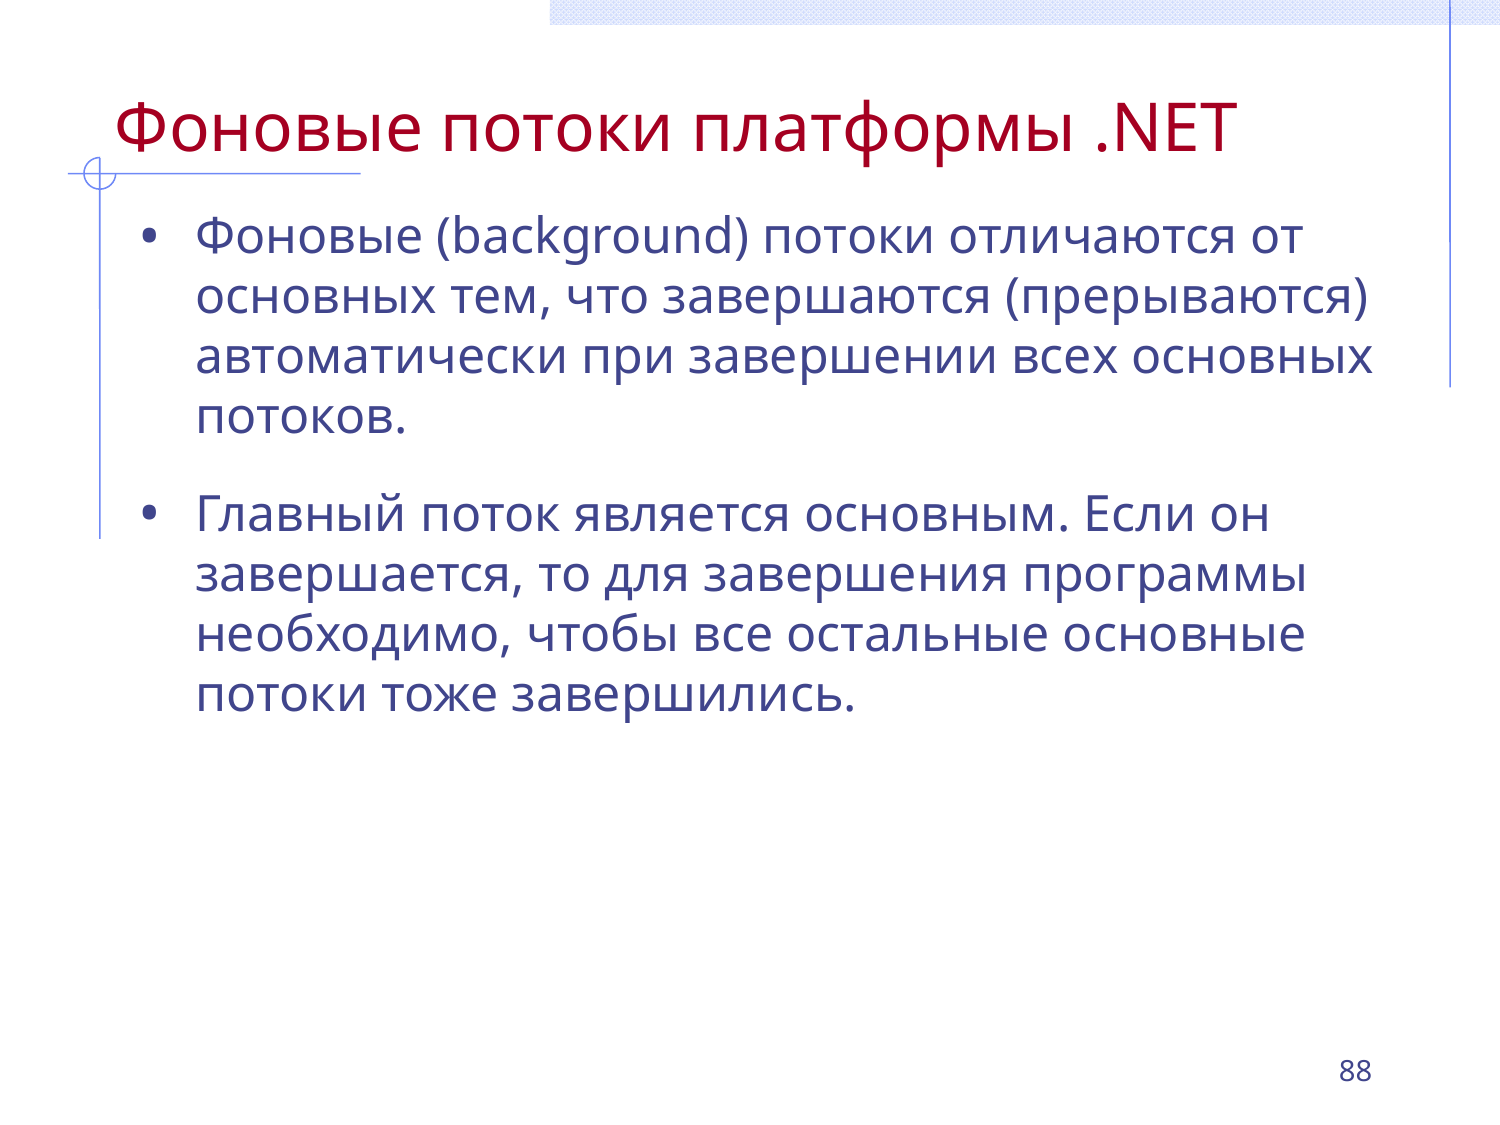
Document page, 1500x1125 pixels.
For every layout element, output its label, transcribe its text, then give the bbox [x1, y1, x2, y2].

picture [549, 0, 1449, 25]
picture [1451, 0, 1500, 25]
title Фоновые потоки платформы .NET [99, 24, 1375, 173]
slide_number 88 [1074, 1025, 1388, 1100]
list Фоновые (background) потоки отличаются от основных тем, что завершаются (прерываются) автоматически при завершении всех основных потоков. Главный поток является основным. Если он завершается, то для завершения программы необходимо, чтобы все остальные основные потоки тоже завершились. [123, 196, 1424, 988]
